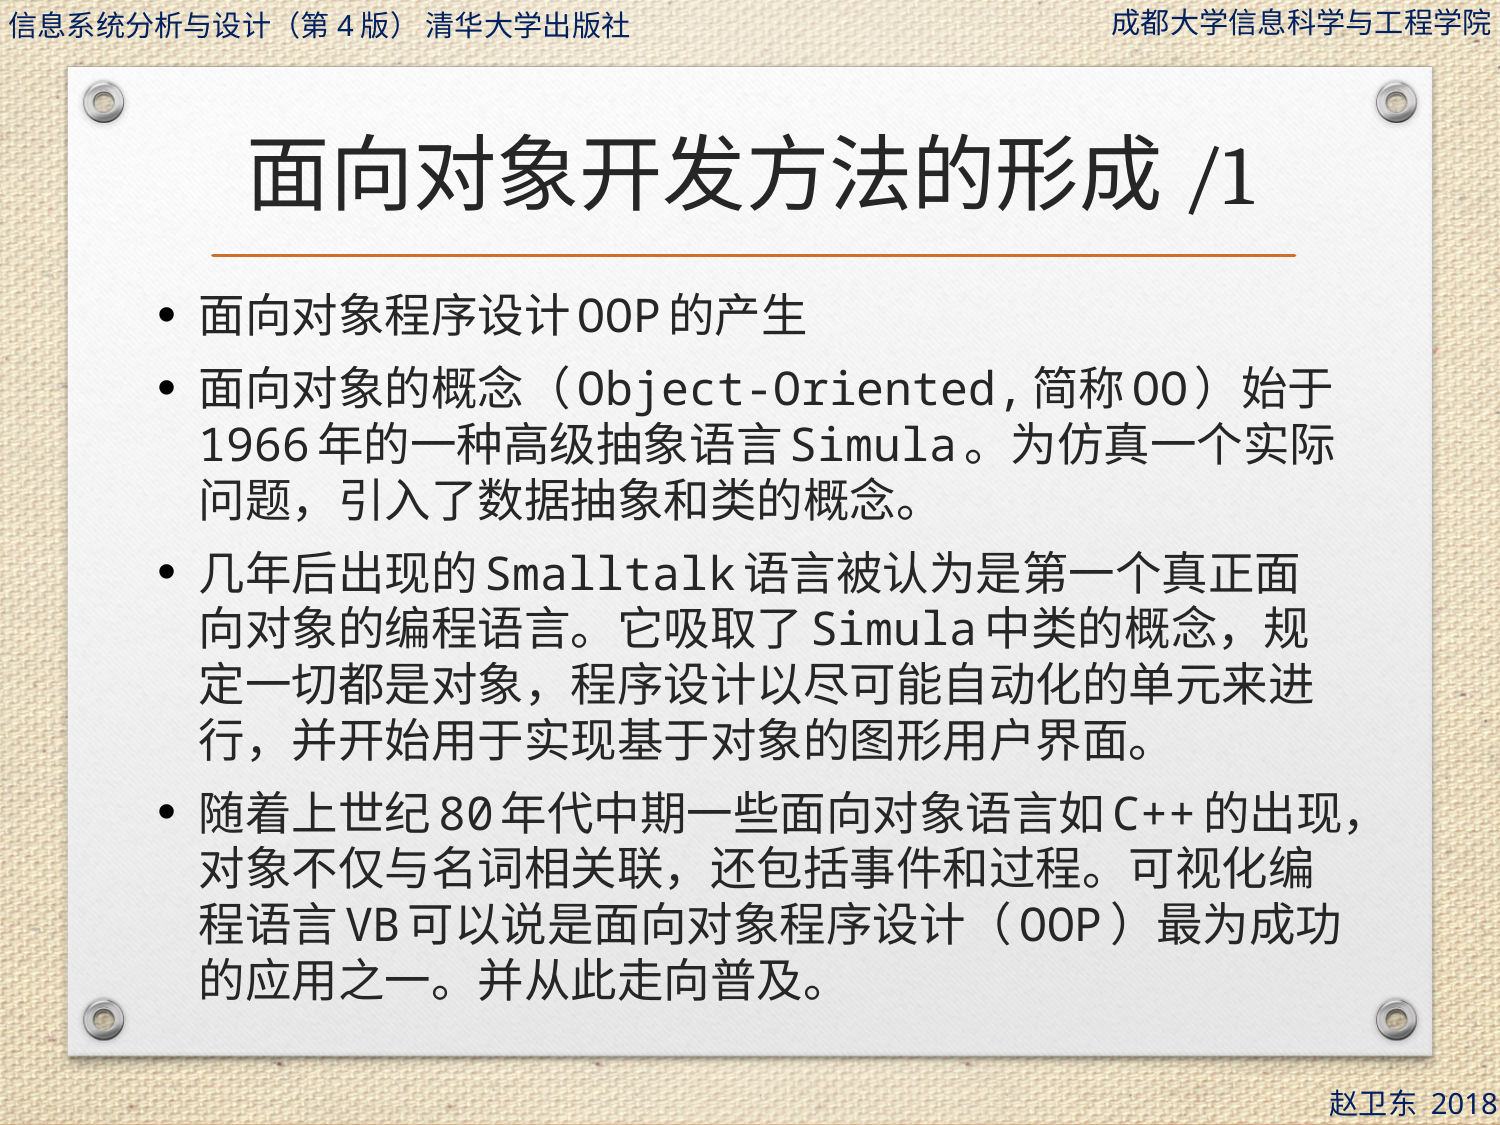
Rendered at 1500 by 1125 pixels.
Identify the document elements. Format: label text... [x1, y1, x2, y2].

picture [0, 0, 1500, 1125]
list 面向对象程序设计OOP的产生 面向对象的概念（Object-Oriented,简称OO）始于1966年的一种高级抽象语言Simula。为仿真一个实际问题，引入了数据抽象和类的概念。 几年后出现的Smalltalk语言被认为是第一个真正面向对象的编程语言。它吸取了Simula中类的概念，规定一切都是对象，程序设计以尽可能自动化的单元来进行，并开始用于实现基于对象的图形用户界面。 随着上世纪80年代中期一些面向对象语言如C++的出现，对象不仅与名词相关联，还包括事件和过程。可视化编程语言VB可以说是面向对象程序设计（OOP）最为成功的应用之一。并从此走向普及。 [142, 278, 1358, 1035]
title 面向对象开发方法的形成/1 [135, 107, 1365, 237]
